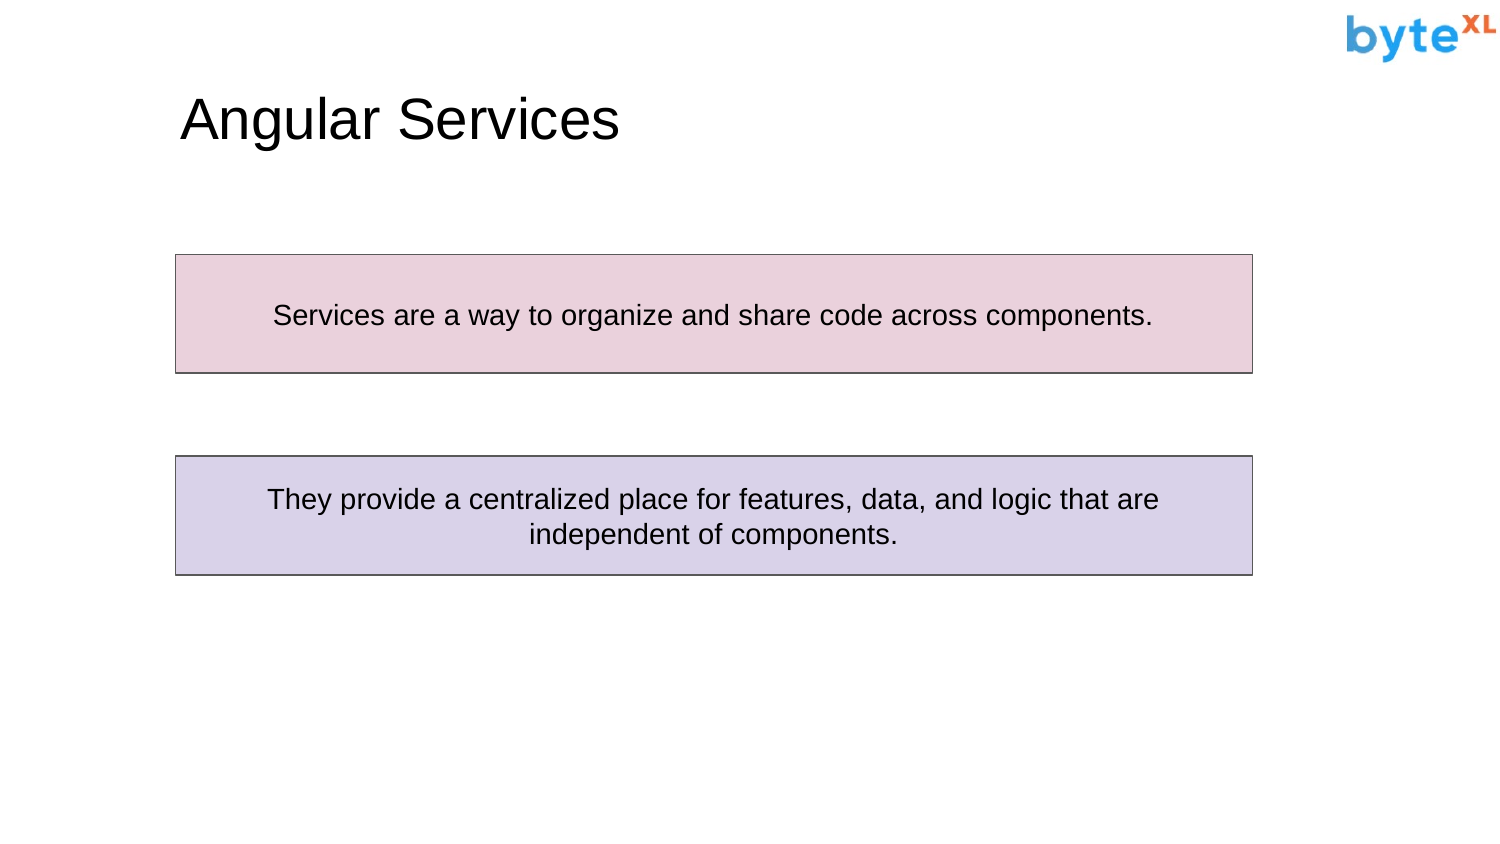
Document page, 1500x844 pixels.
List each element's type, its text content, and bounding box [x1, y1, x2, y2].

title Angular Services [168, 84, 1351, 268]
text_box Services are a way to organize and share code across components. [175, 254, 1253, 374]
text_box They provide a centralized place for features, data, and logic that are independent of components. [175, 456, 1253, 575]
picture [1332, 0, 1500, 65]
